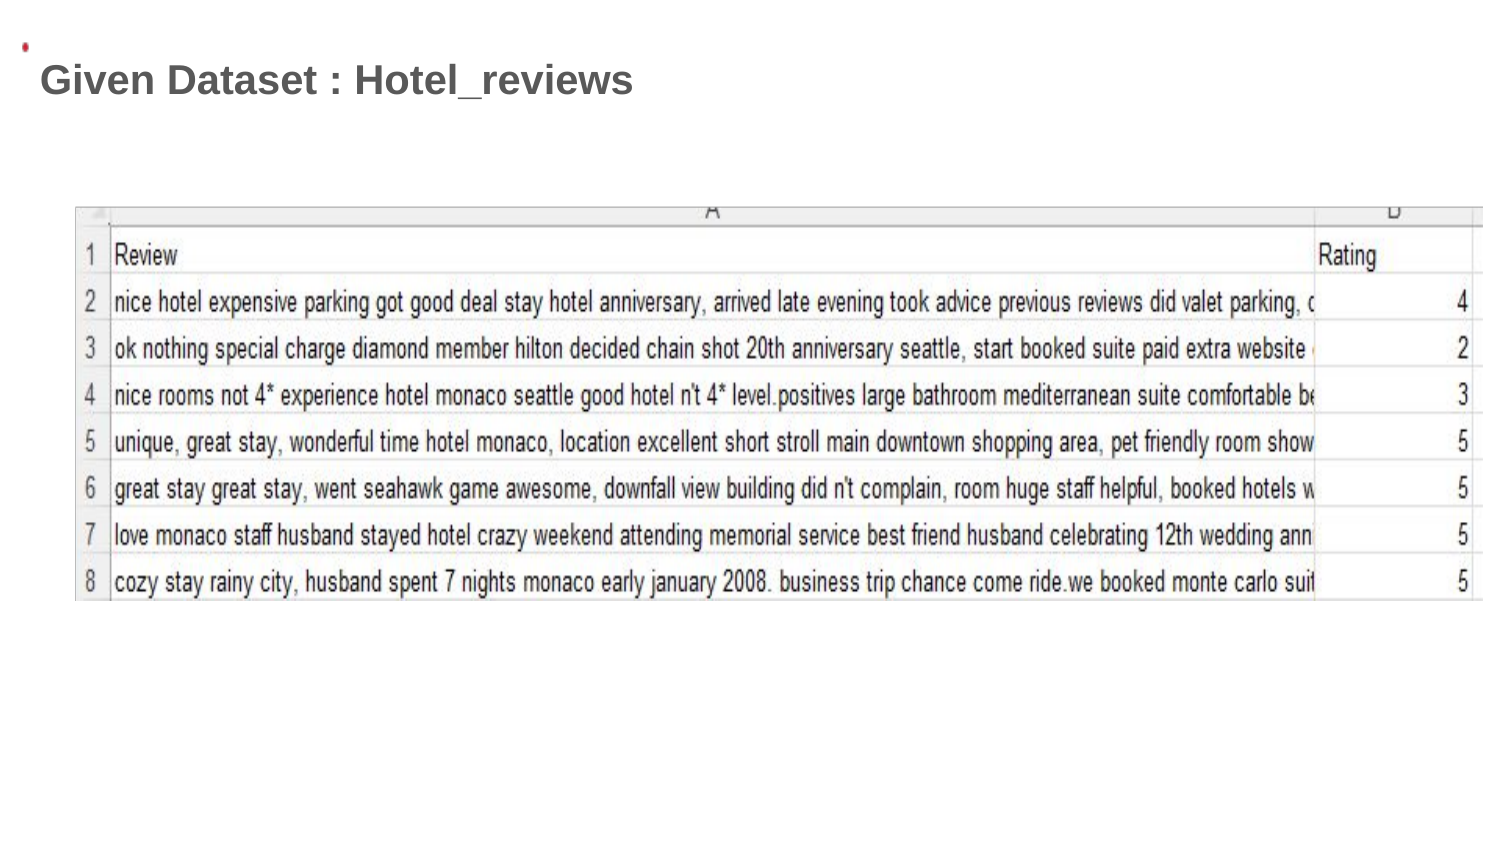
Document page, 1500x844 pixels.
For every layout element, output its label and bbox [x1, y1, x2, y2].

picture [21, 0, 1483, 601]
